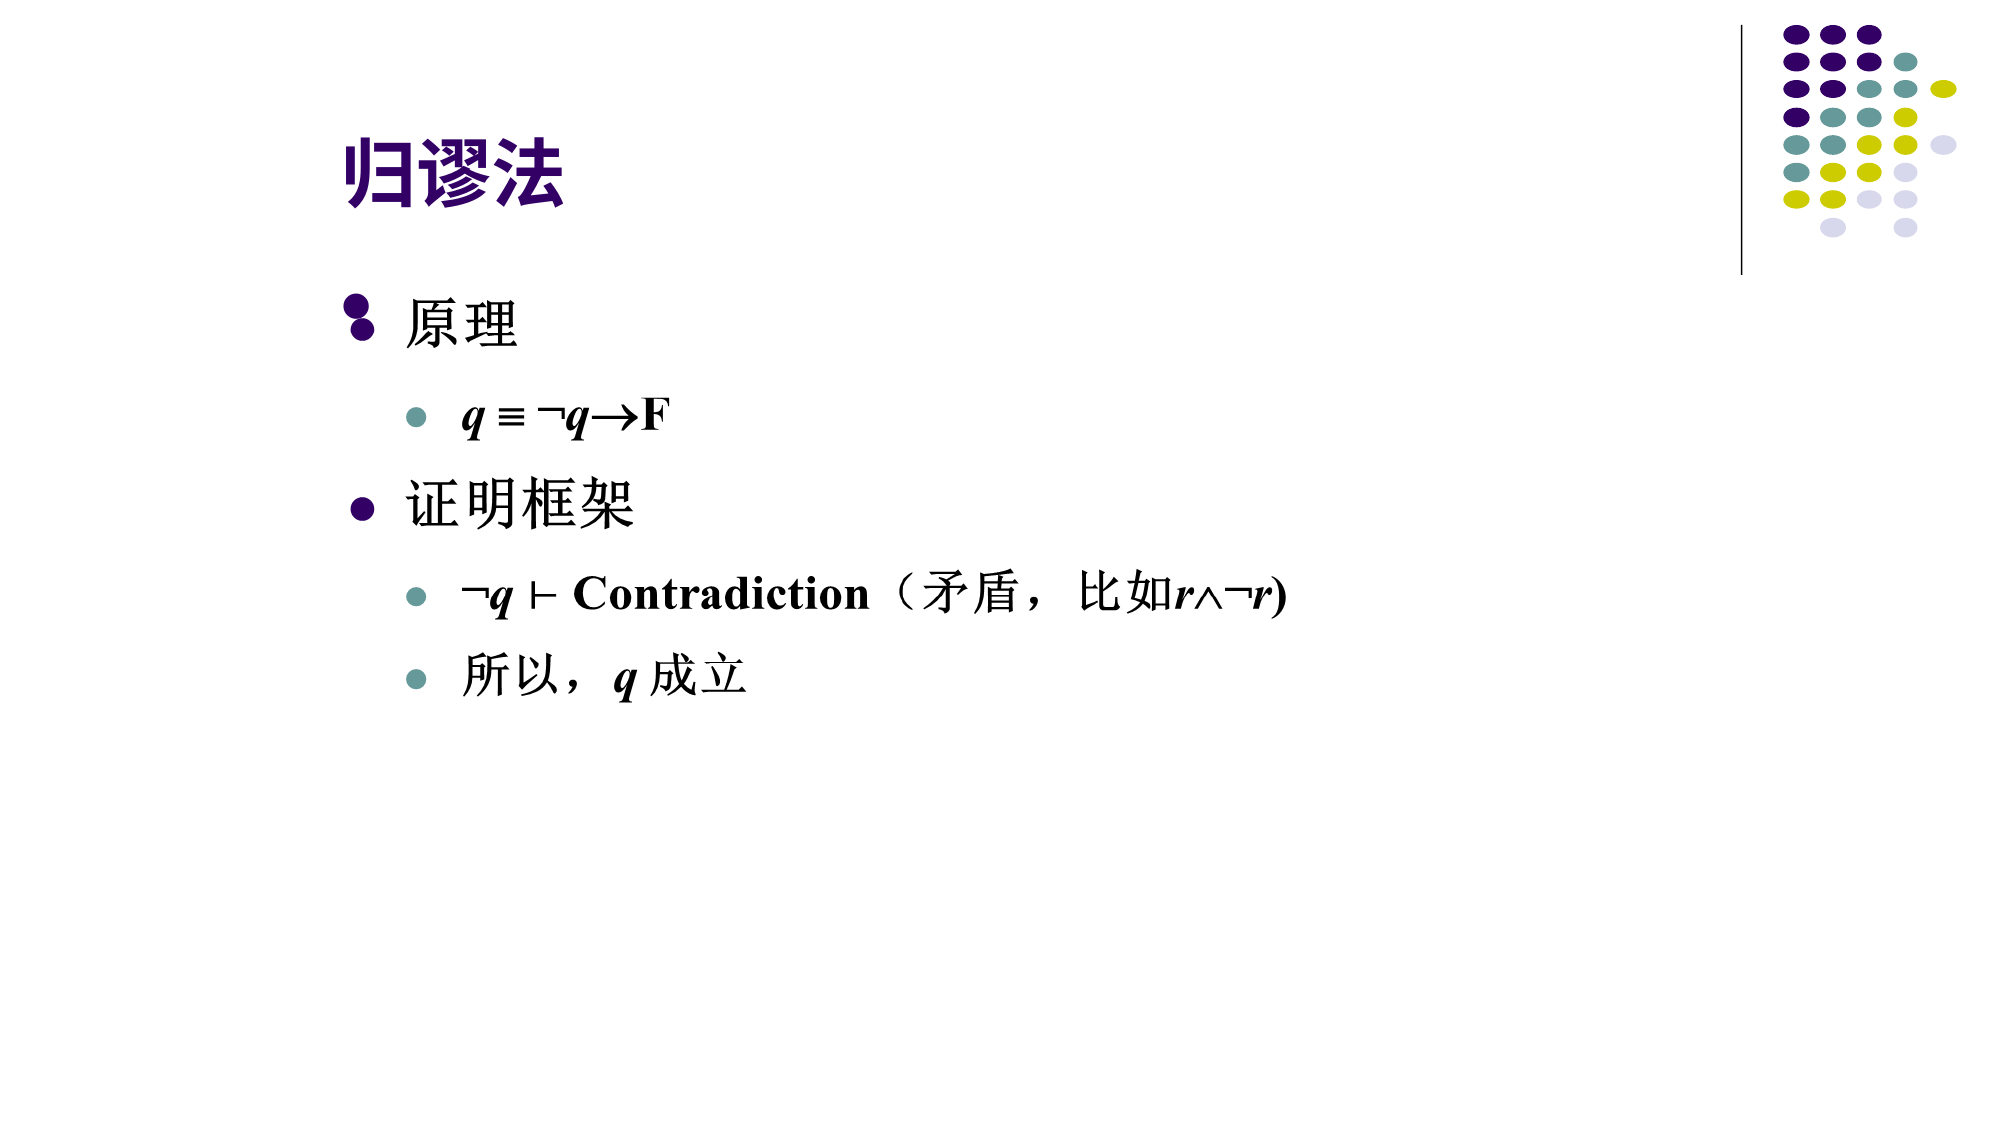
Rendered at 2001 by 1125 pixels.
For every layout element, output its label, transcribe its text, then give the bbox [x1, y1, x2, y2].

title 归谬法 [326, 78, 1624, 225]
list [324, 267, 1675, 1059]
